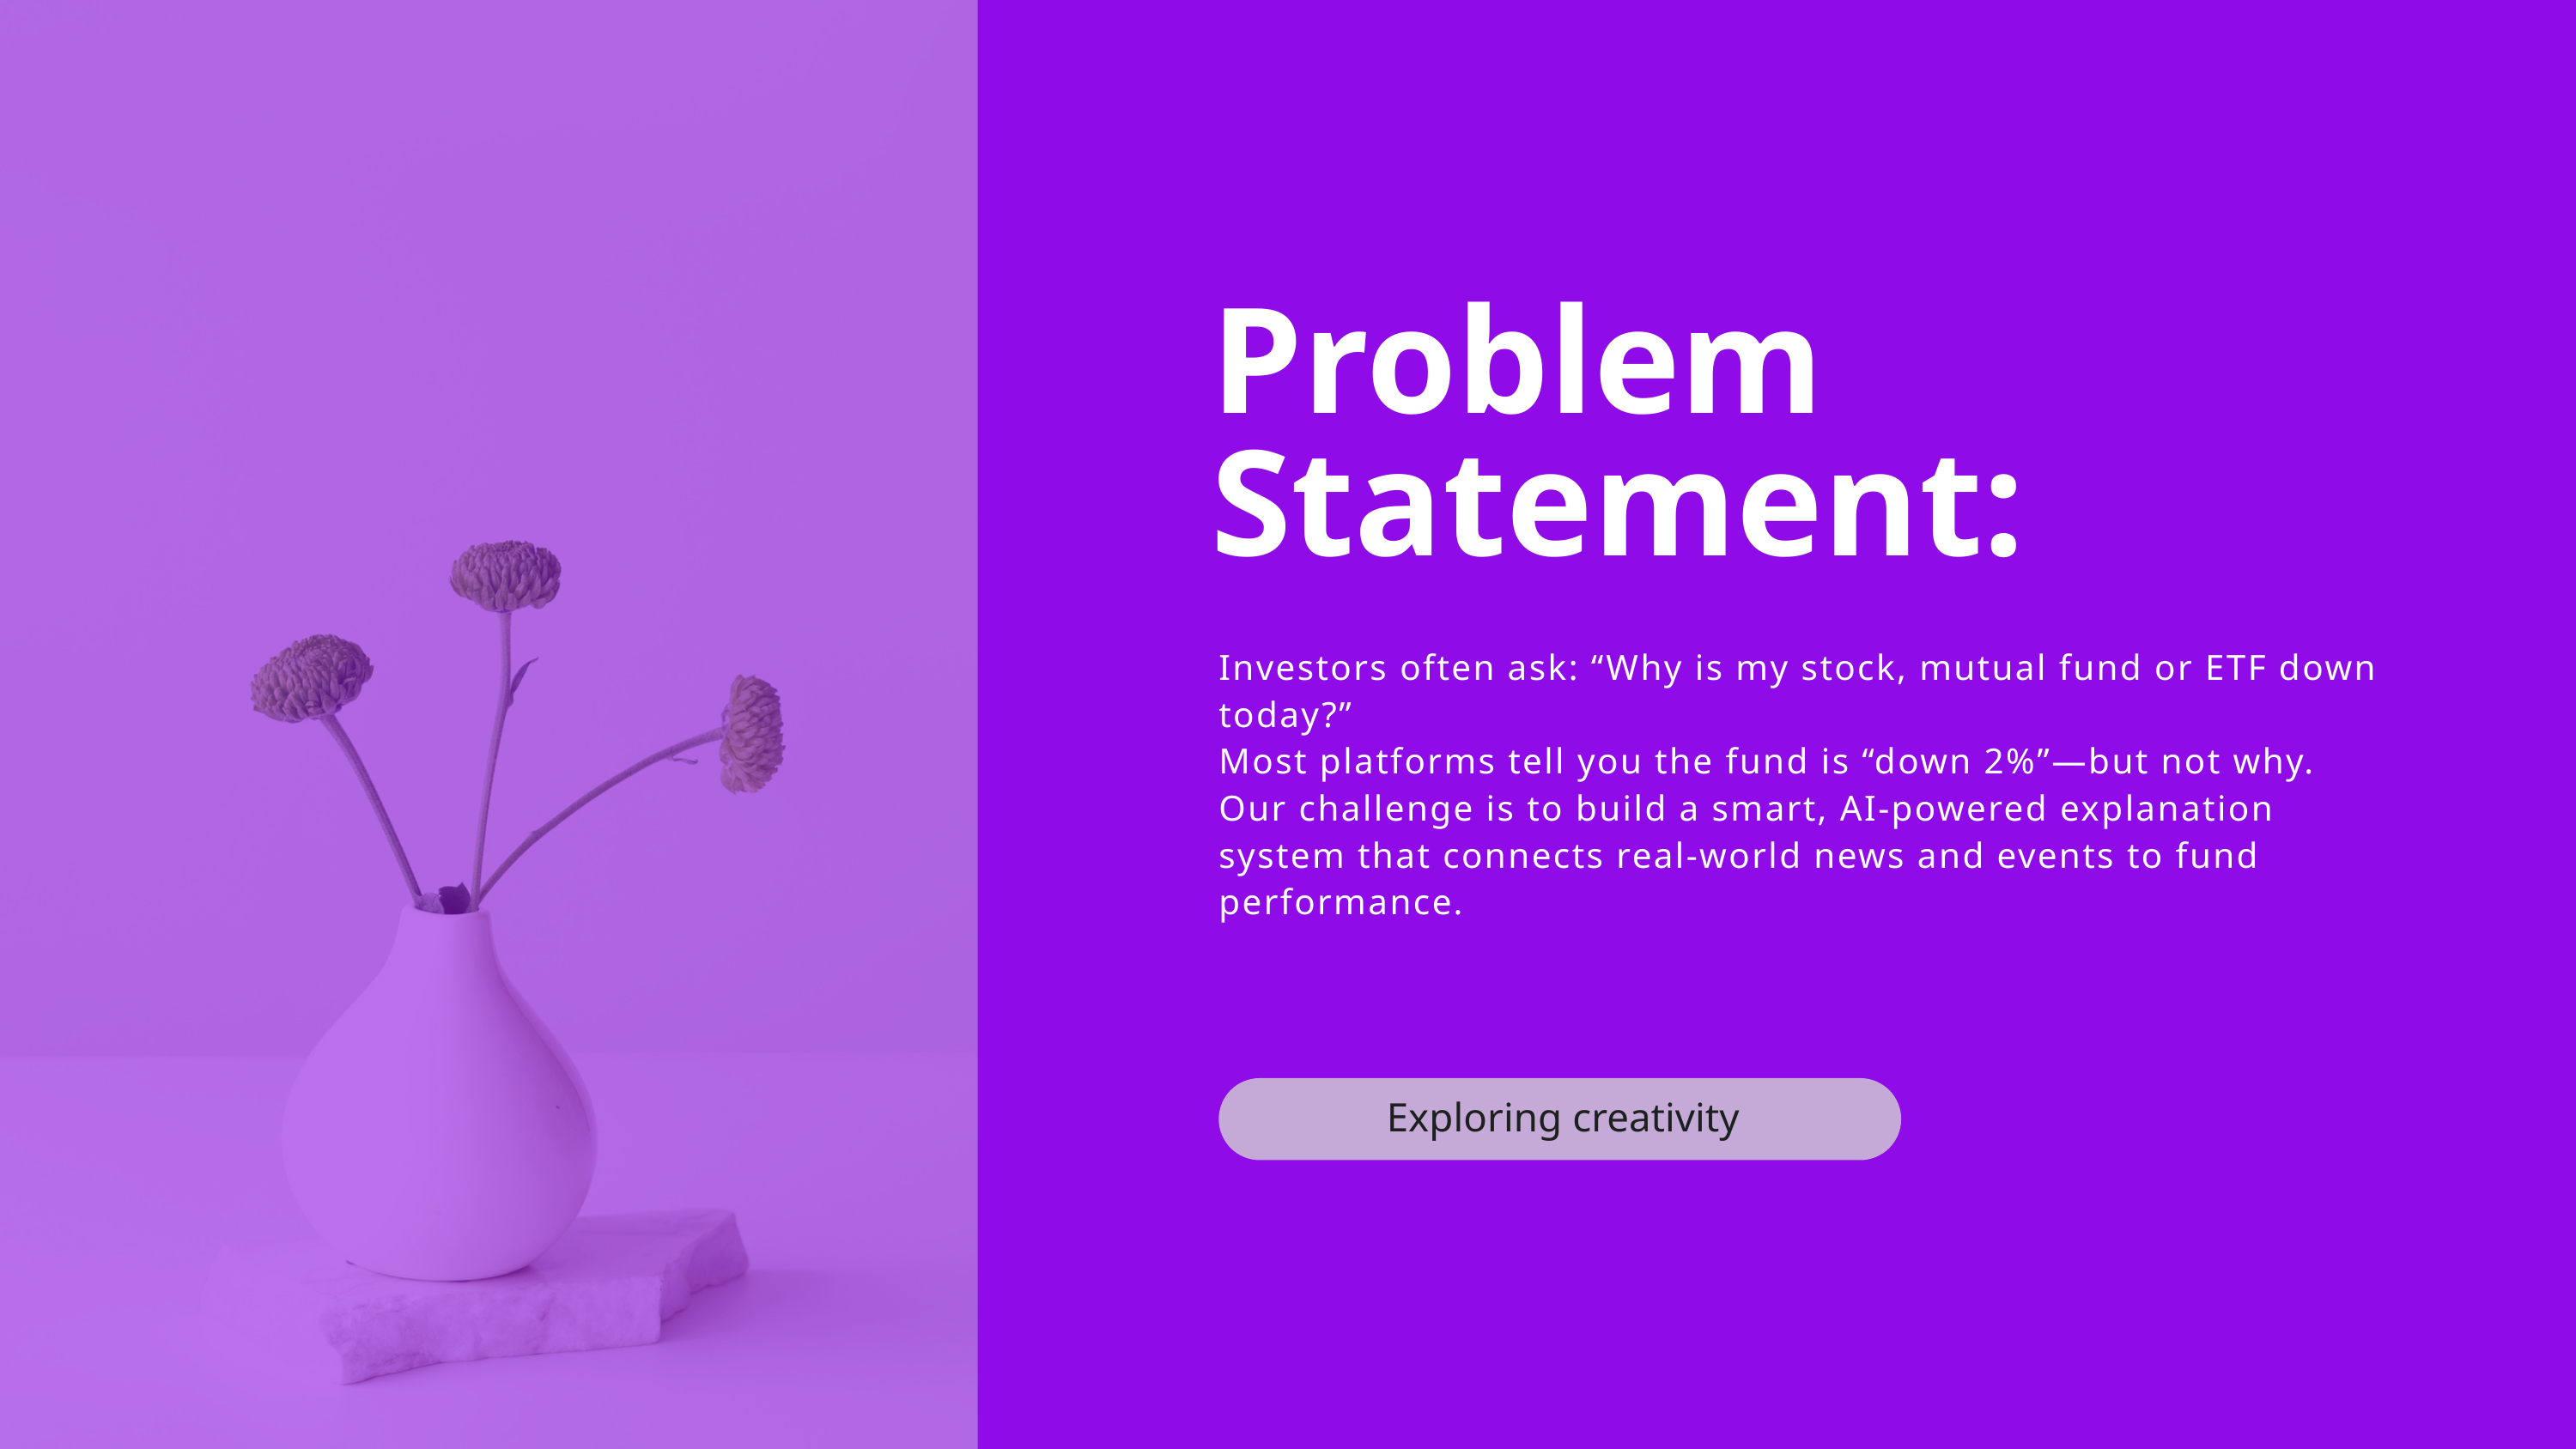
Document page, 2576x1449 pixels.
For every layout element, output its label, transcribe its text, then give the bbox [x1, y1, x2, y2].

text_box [0, 0, 978, 1449]
text_box Investors often ask: “Why is my stock, mutual fund or ETF down today?” Most platforms tell you the fund is “down 2%”—but not why. Our challenge is to build a smart, AI-powered explanation system that connects real-world news and events to fund performance. [1218, 640, 2409, 922]
text_box Problem Statement: [1210, 300, 2340, 585]
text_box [1218, 1077, 1902, 1161]
